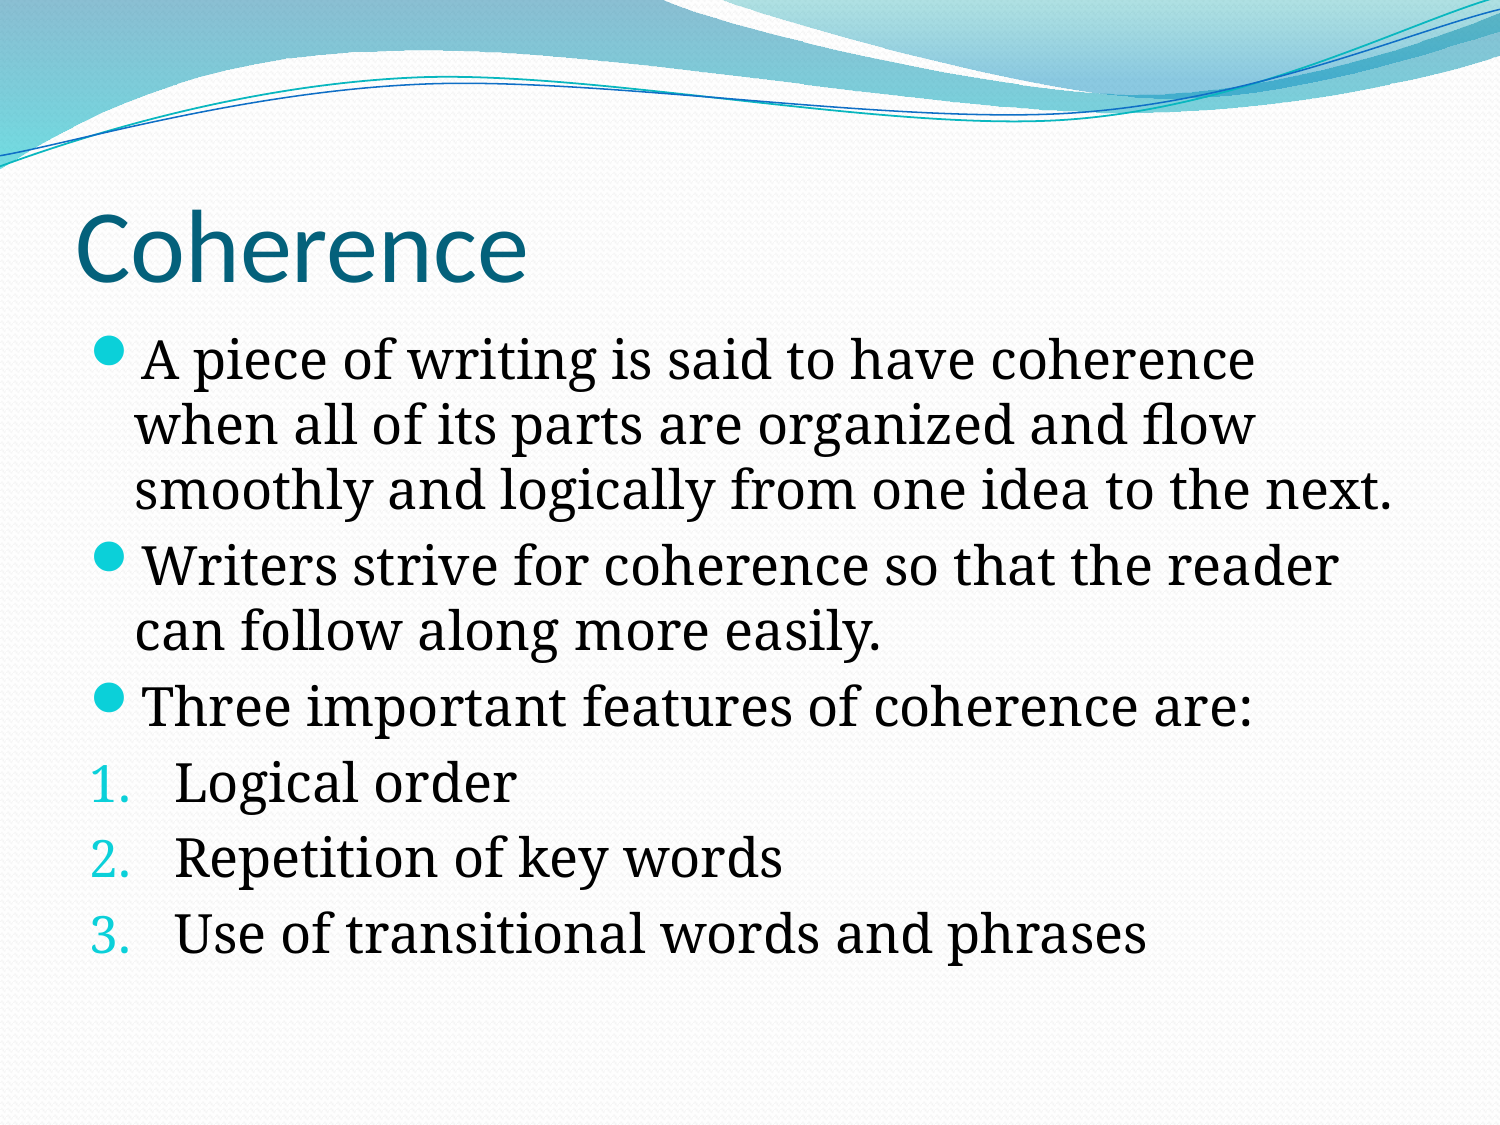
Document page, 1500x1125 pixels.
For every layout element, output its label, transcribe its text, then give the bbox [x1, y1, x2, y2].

list A piece of writing is said to have coherence when all of its parts are organized and flow smoothly and logically from one idea to the next. Writers strive for coherence so that the reader can follow along more easily. Three important features of coherence are: Logical order Repetition of key words Use of transitional words and phrases [75, 317, 1425, 1038]
title Coherence [75, 115, 1425, 303]
